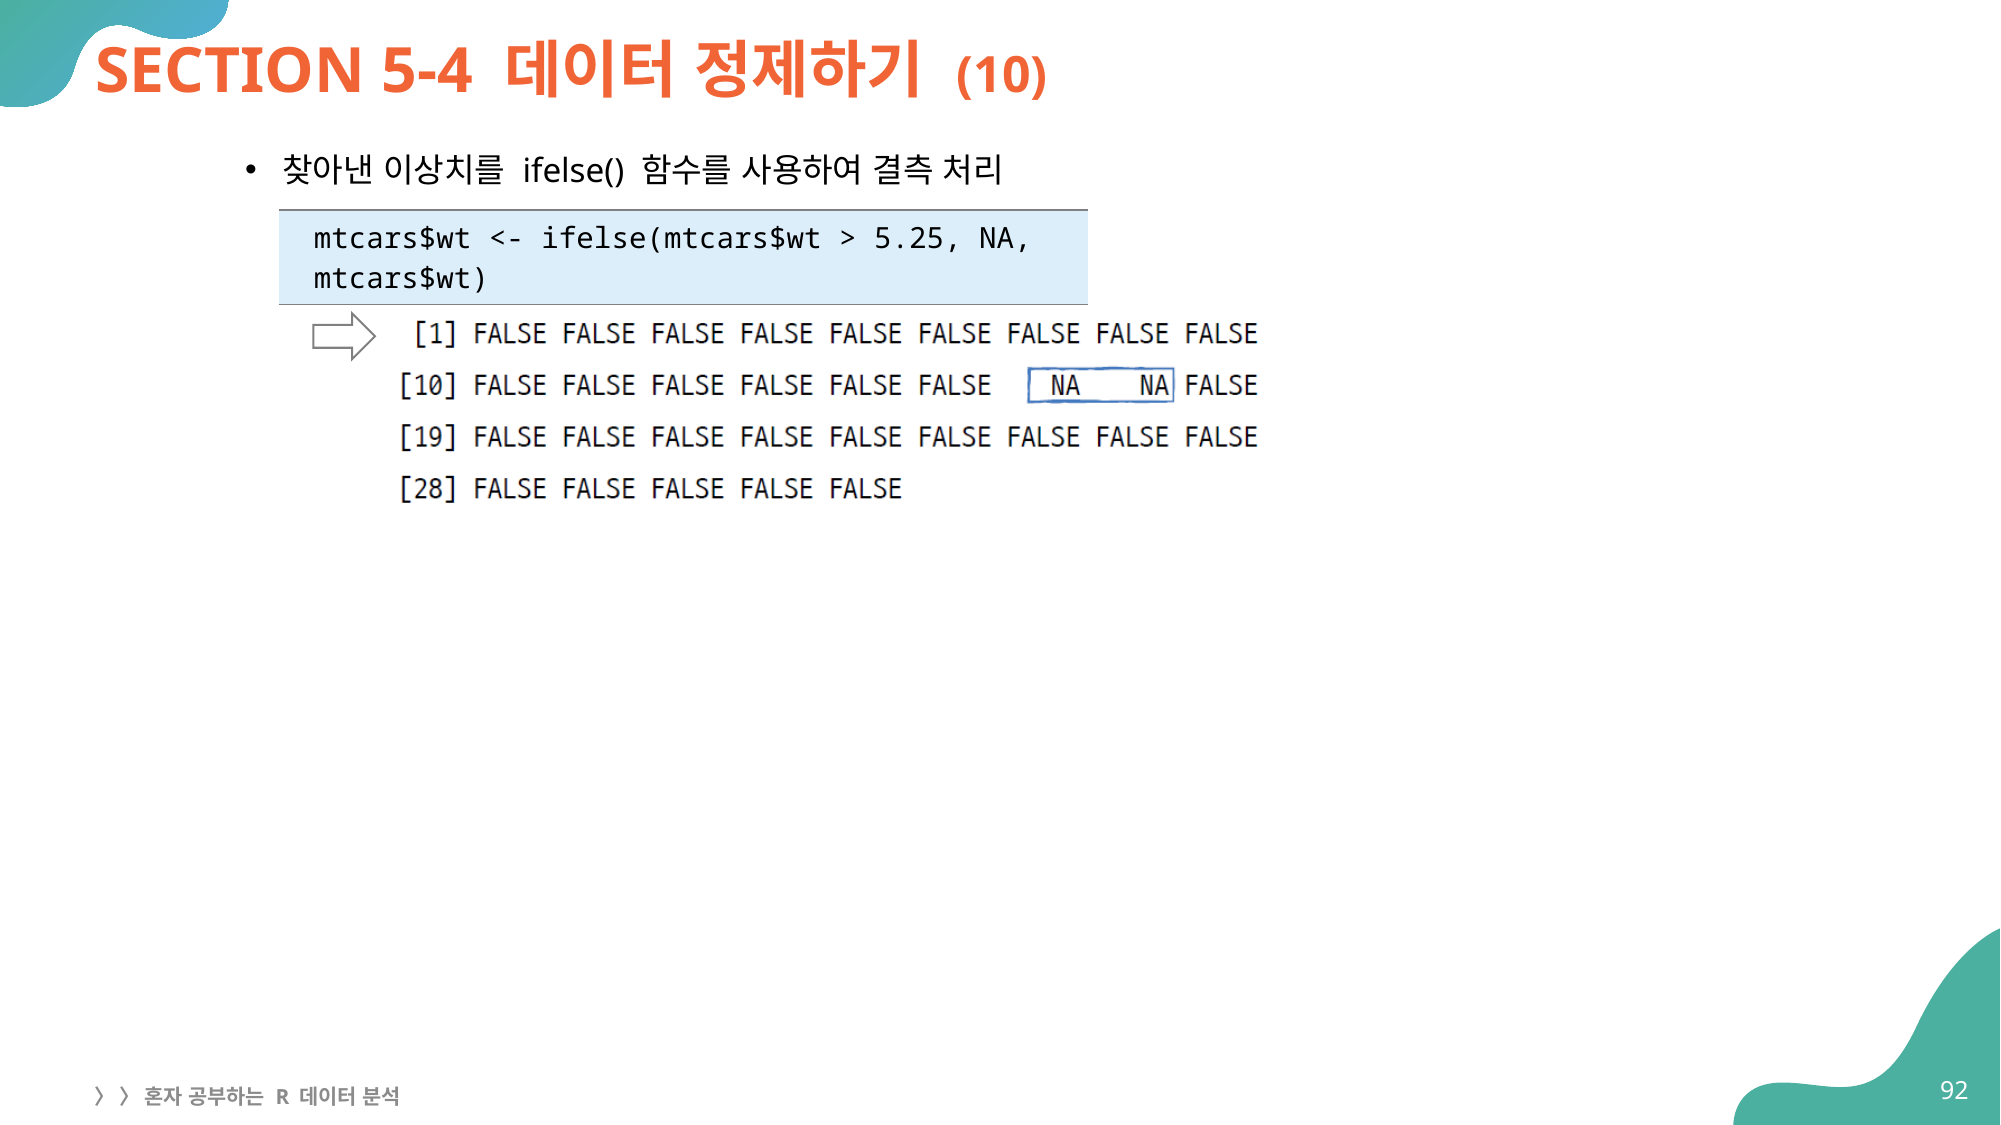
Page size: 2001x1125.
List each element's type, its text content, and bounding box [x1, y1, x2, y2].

picture [388, 313, 1265, 504]
text_box [312, 310, 377, 362]
table_header mtcars$wt <- ifelse(mtcars$wt > 5.25, NA, mtcars$wt) [279, 211, 1088, 304]
title SECTION 5-4 데이터 정제하기 (10) [79, 17, 1931, 128]
list 찾아낸 이상치를 ifelse() 함수를 사용하여 결측 처리 [79, 133, 1931, 996]
slide_number 92 [1917, 1061, 1984, 1122]
footer 〉 〉 혼자 공부하는 R 데이터 분석 [79, 1078, 755, 1114]
